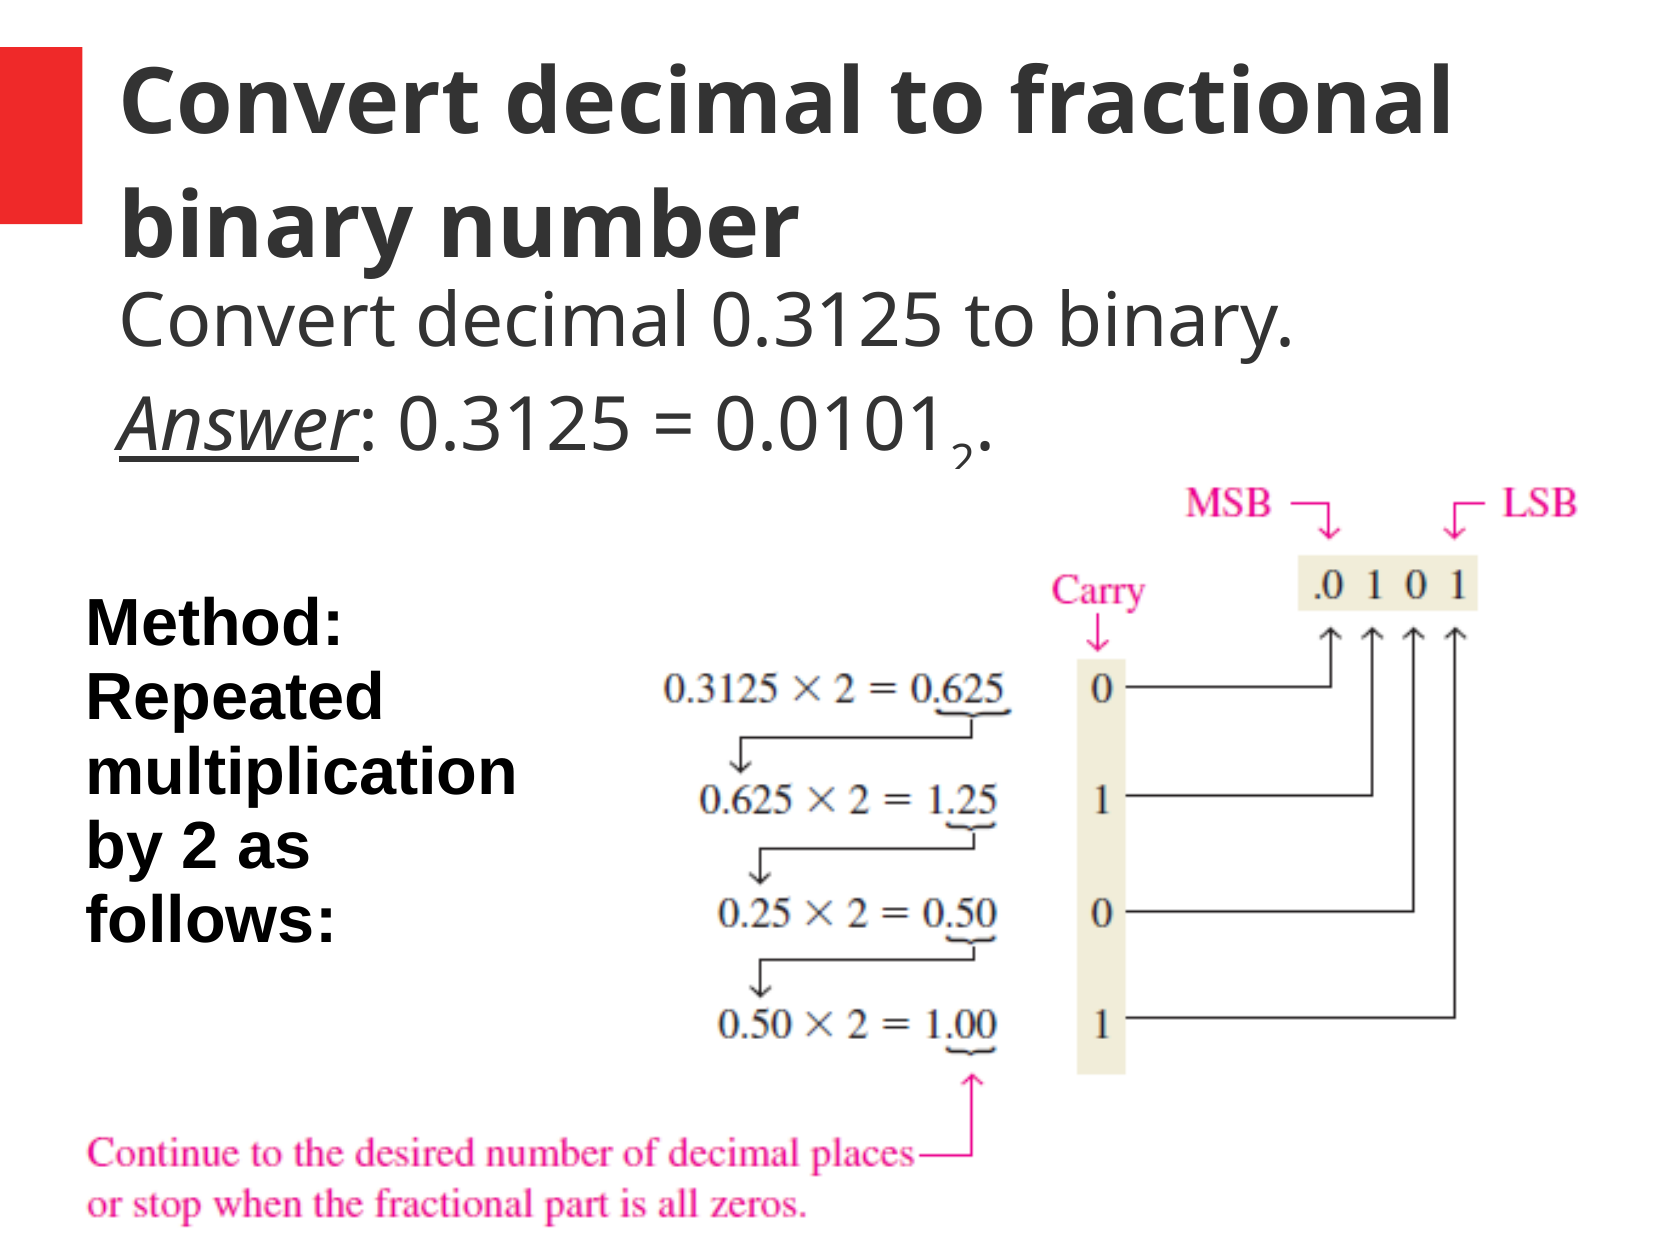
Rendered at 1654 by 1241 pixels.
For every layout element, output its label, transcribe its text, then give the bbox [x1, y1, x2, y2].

picture [70, 469, 1595, 1237]
list Convert decimal 0.3125 to binary. Answer: 0.3125 = 0.01012. [118, 259, 1534, 469]
title Convert decimal to fractional binary number [118, 34, 1569, 270]
